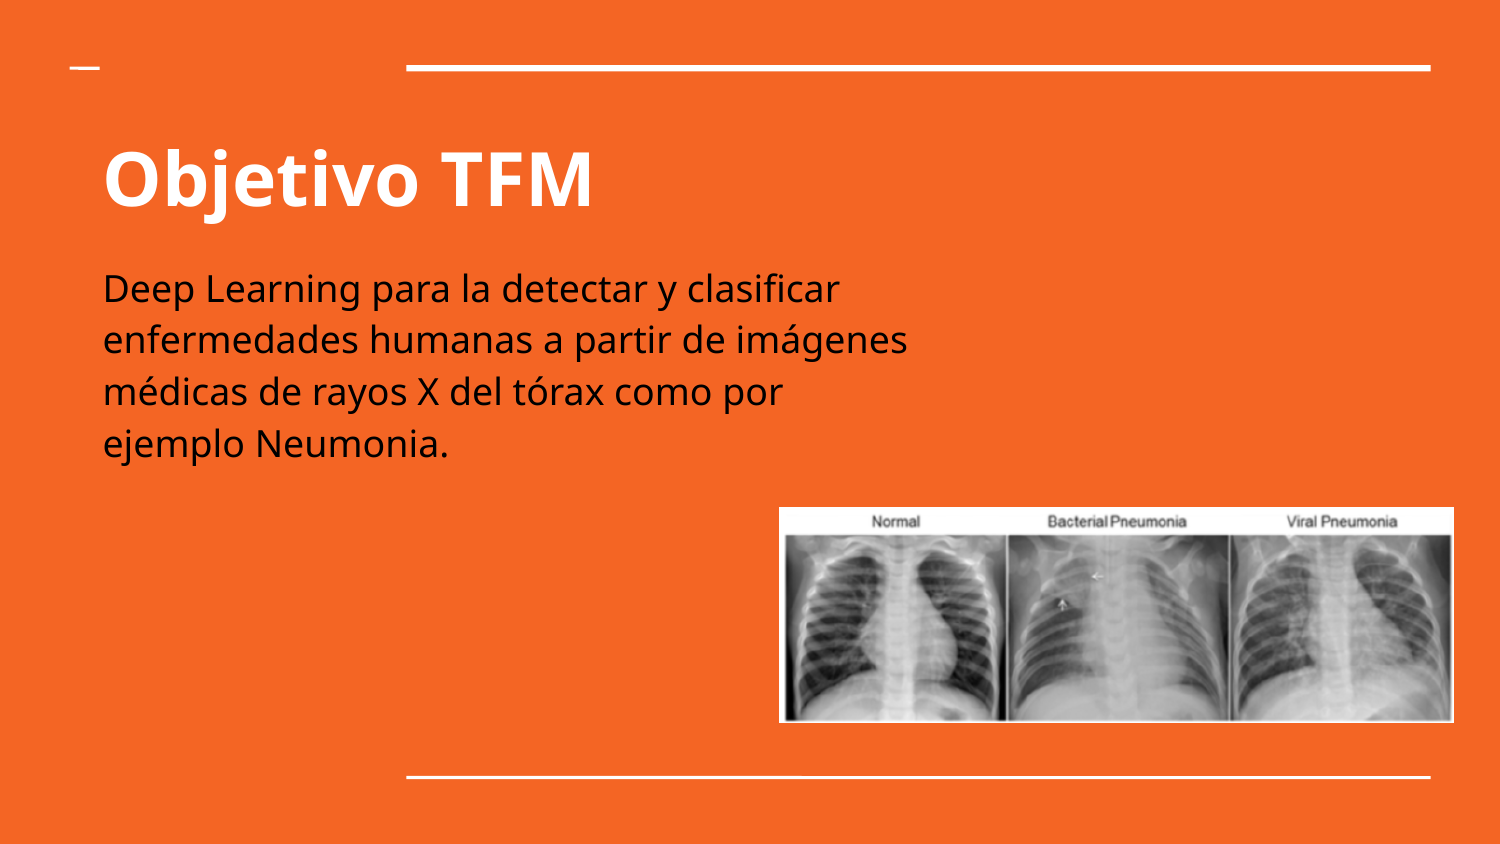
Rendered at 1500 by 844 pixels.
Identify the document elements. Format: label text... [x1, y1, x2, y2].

text_box Deep Learning para la detectar y clasificar enfermedades humanas a partir de imágenes médicas de rayos X del tórax como por ejemplo Neumonia. [87, 242, 941, 746]
picture [779, 507, 1454, 724]
text_box Objetivo TFM [87, 116, 941, 242]
